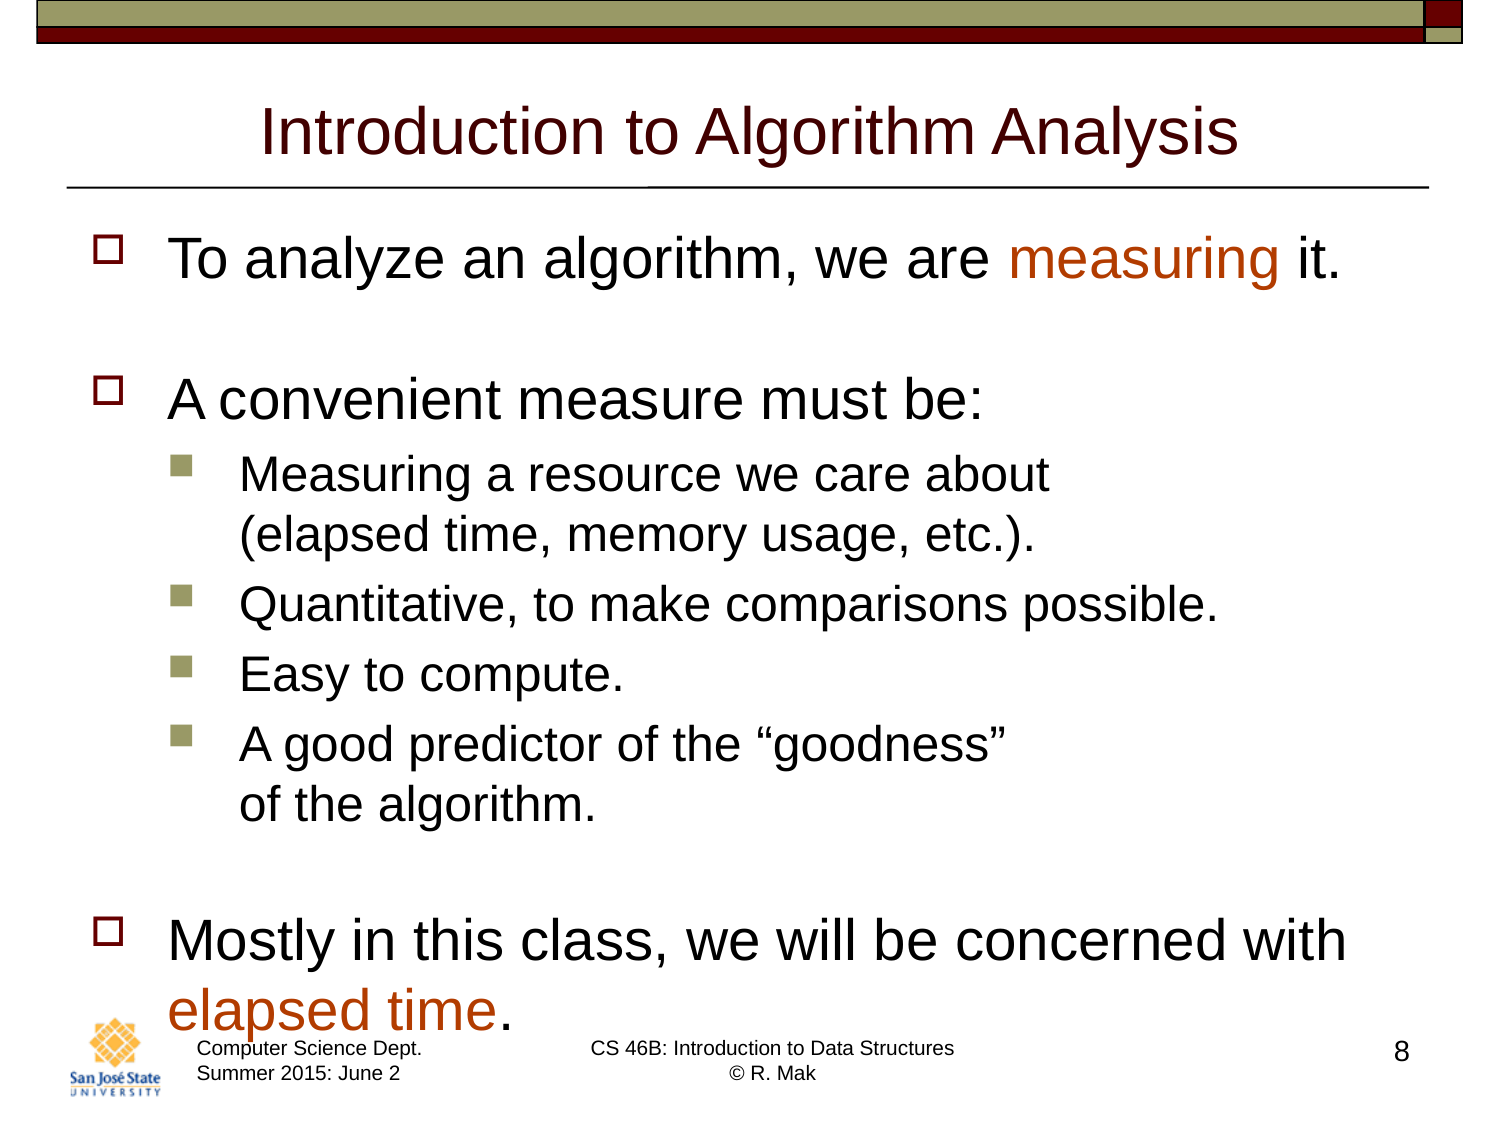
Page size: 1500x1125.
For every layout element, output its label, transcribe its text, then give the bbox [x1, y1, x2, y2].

list To analyze an algorithm, we are measuring it. A convenient measure must be: Measuring a resource we care about (elapsed time, memory usage, etc.). Quantitative, to make comparisons possible. Easy to compute. A good predictor of the “goodness” of the algorithm. Mostly in this class, we will be concerned with elapsed time. [75, 212, 1425, 1006]
title Introduction to Algorithm Analysis [75, 67, 1425, 175]
slide_number 8 [1112, 1025, 1425, 1100]
picture [60, 1012, 166, 1112]
